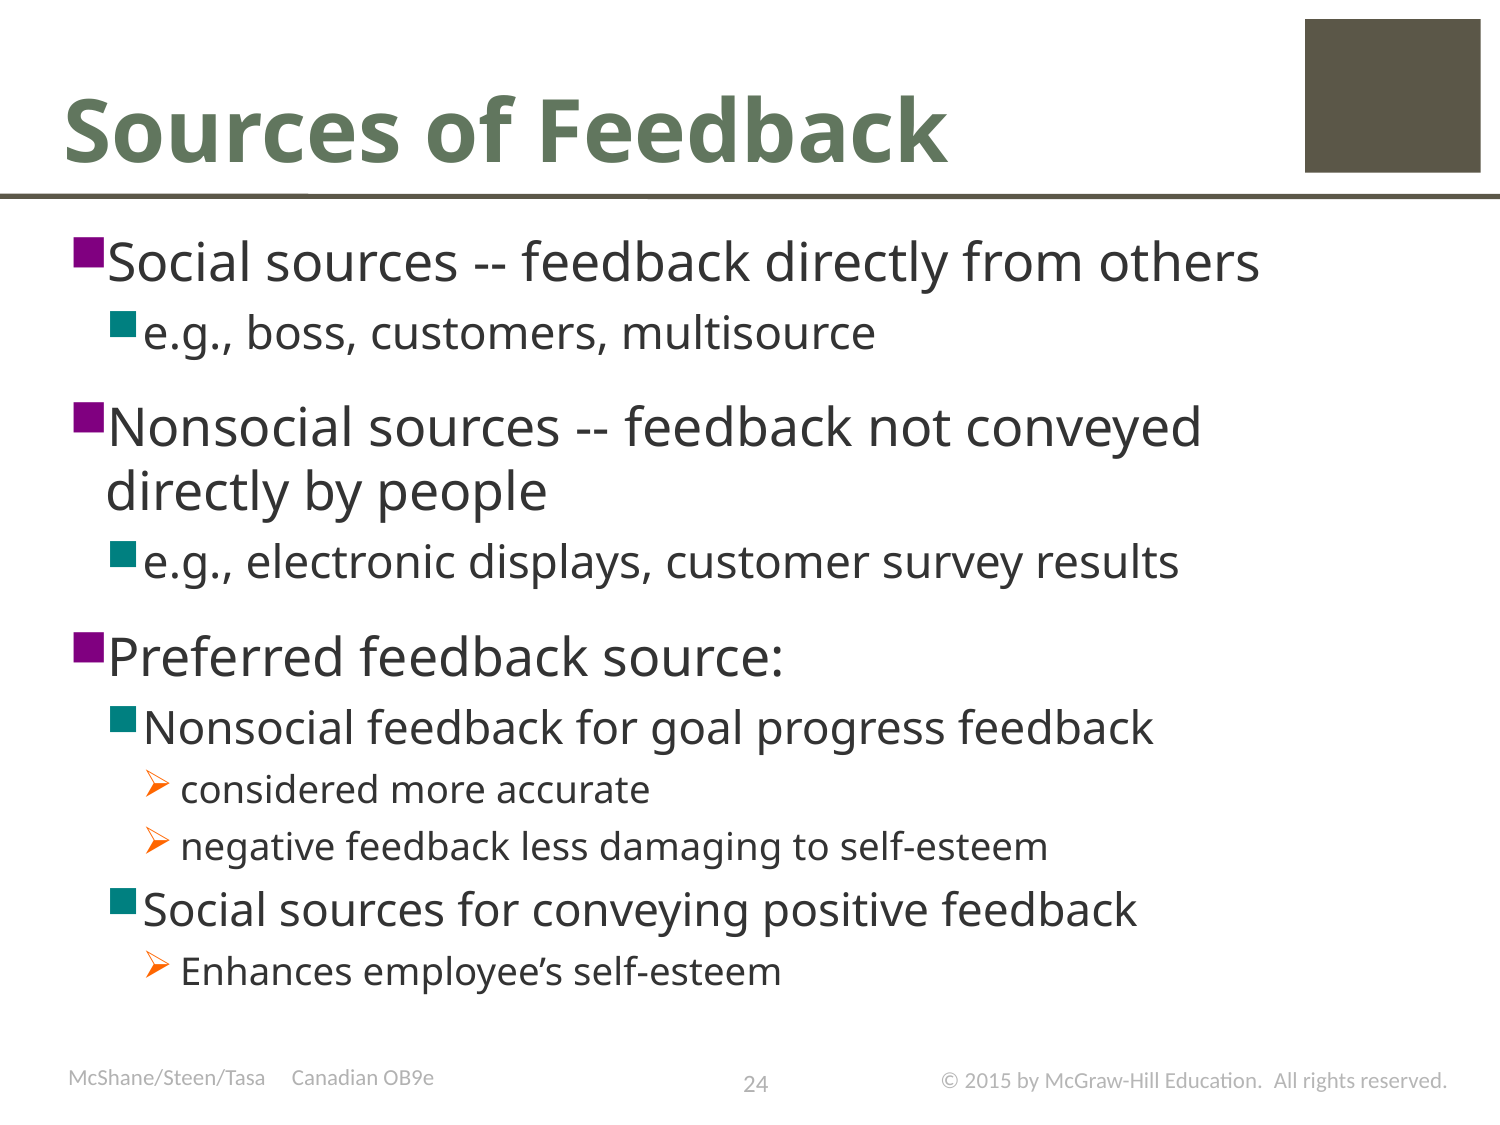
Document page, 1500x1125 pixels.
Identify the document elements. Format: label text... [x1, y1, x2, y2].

list Social sources -- feedback directly from others e.g., boss, customers, multisource Nonsocial sources -- feedback not conveyed directly by people e.g., electronic displays, customer survey results Preferred feedback source: Nonsocial feedback for goal progress feedback considered more accurate negative feedback less damaging to self-esteem Social sources for conveying positive feedback Enhances employee’s self-esteem [53, 219, 1400, 1005]
footer McShane/Steen/Tasa Canadian OB9e [53, 1058, 656, 1106]
title Sources of Feedback [48, 19, 1294, 188]
slide_number © 2015 by McGraw-Hill Education. All rights reserved. [915, 1058, 1469, 1106]
slide_number 24 [690, 1058, 821, 1106]
